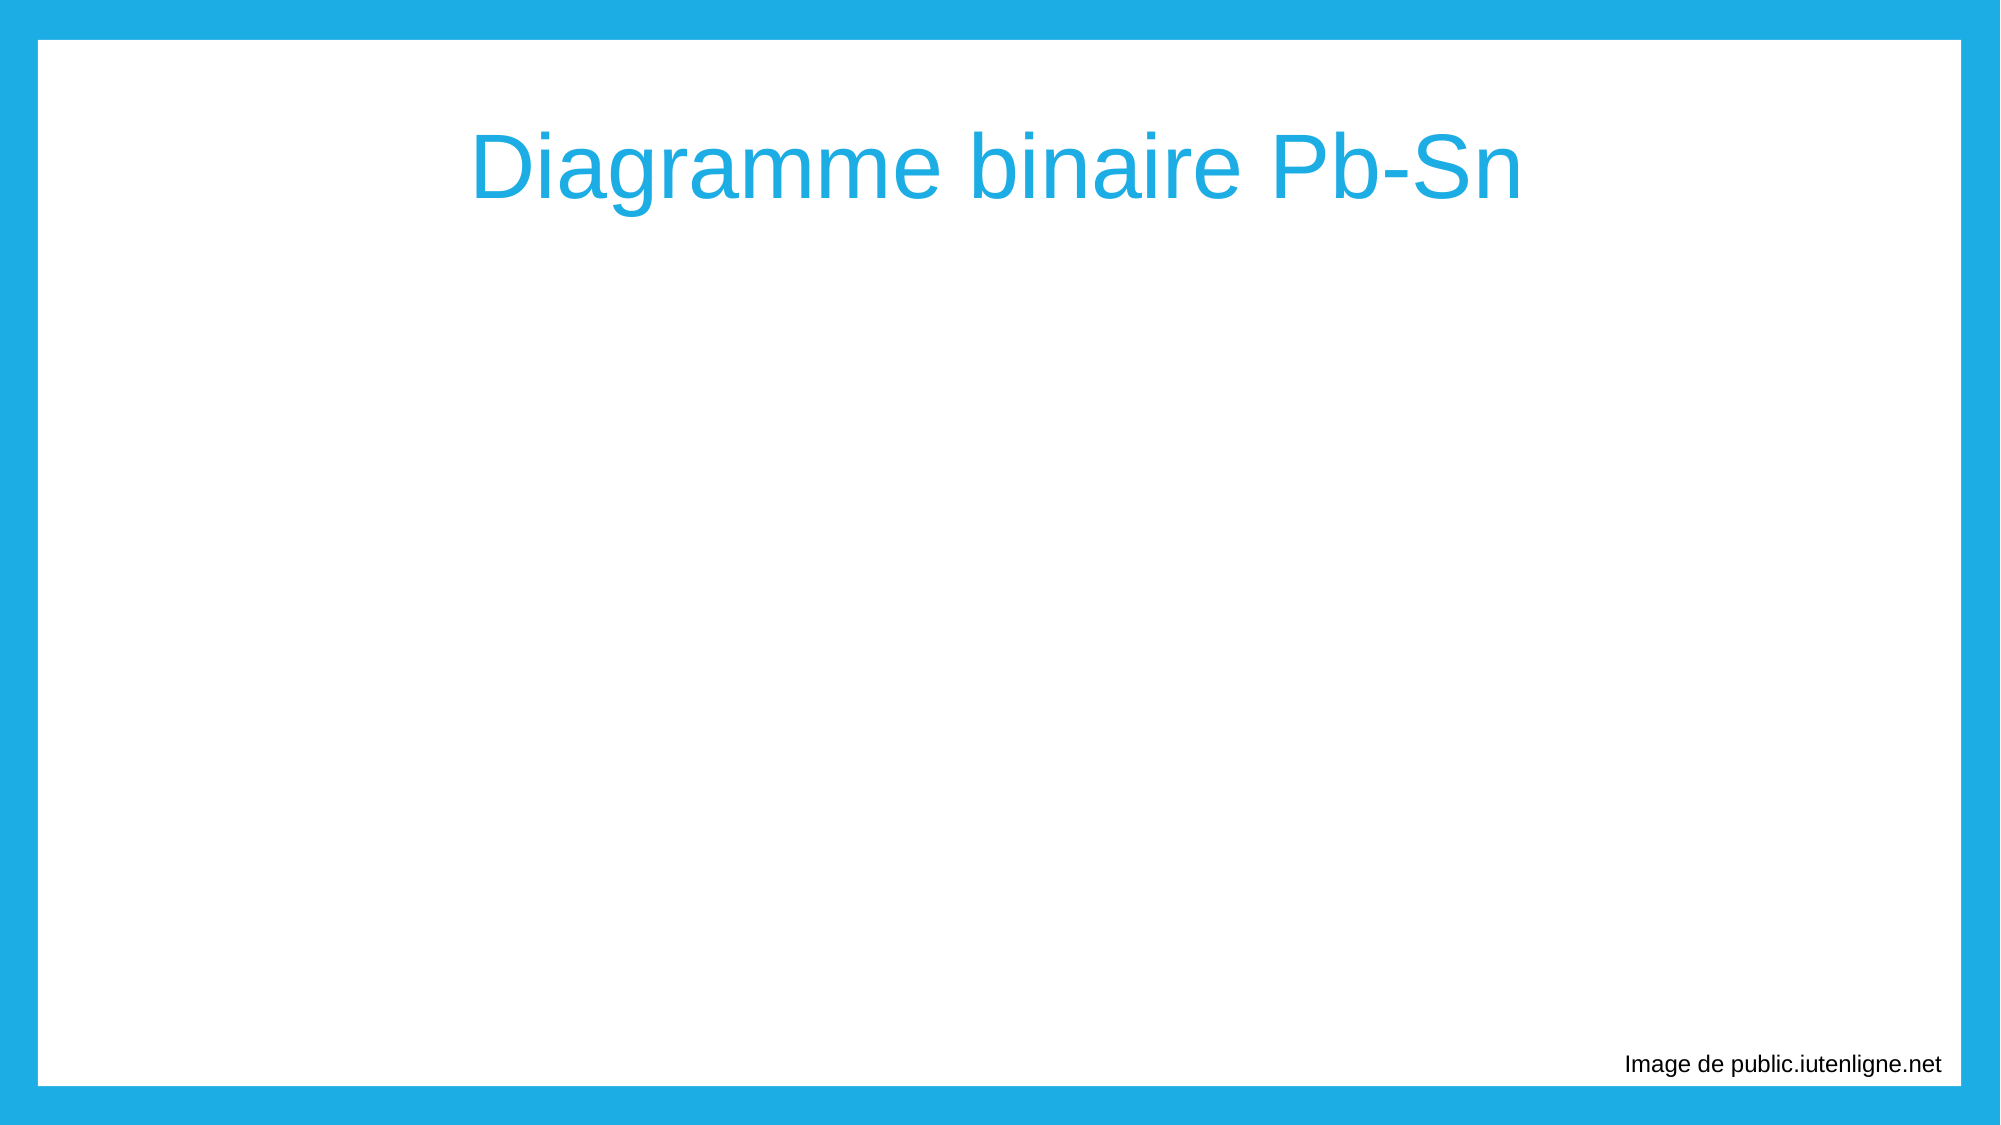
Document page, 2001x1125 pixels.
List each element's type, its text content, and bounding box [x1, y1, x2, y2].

title Diagramme binaire Pb-Sn [187, 57, 1808, 280]
list Image de public.iutenligne.net [1601, 1044, 1963, 1089]
